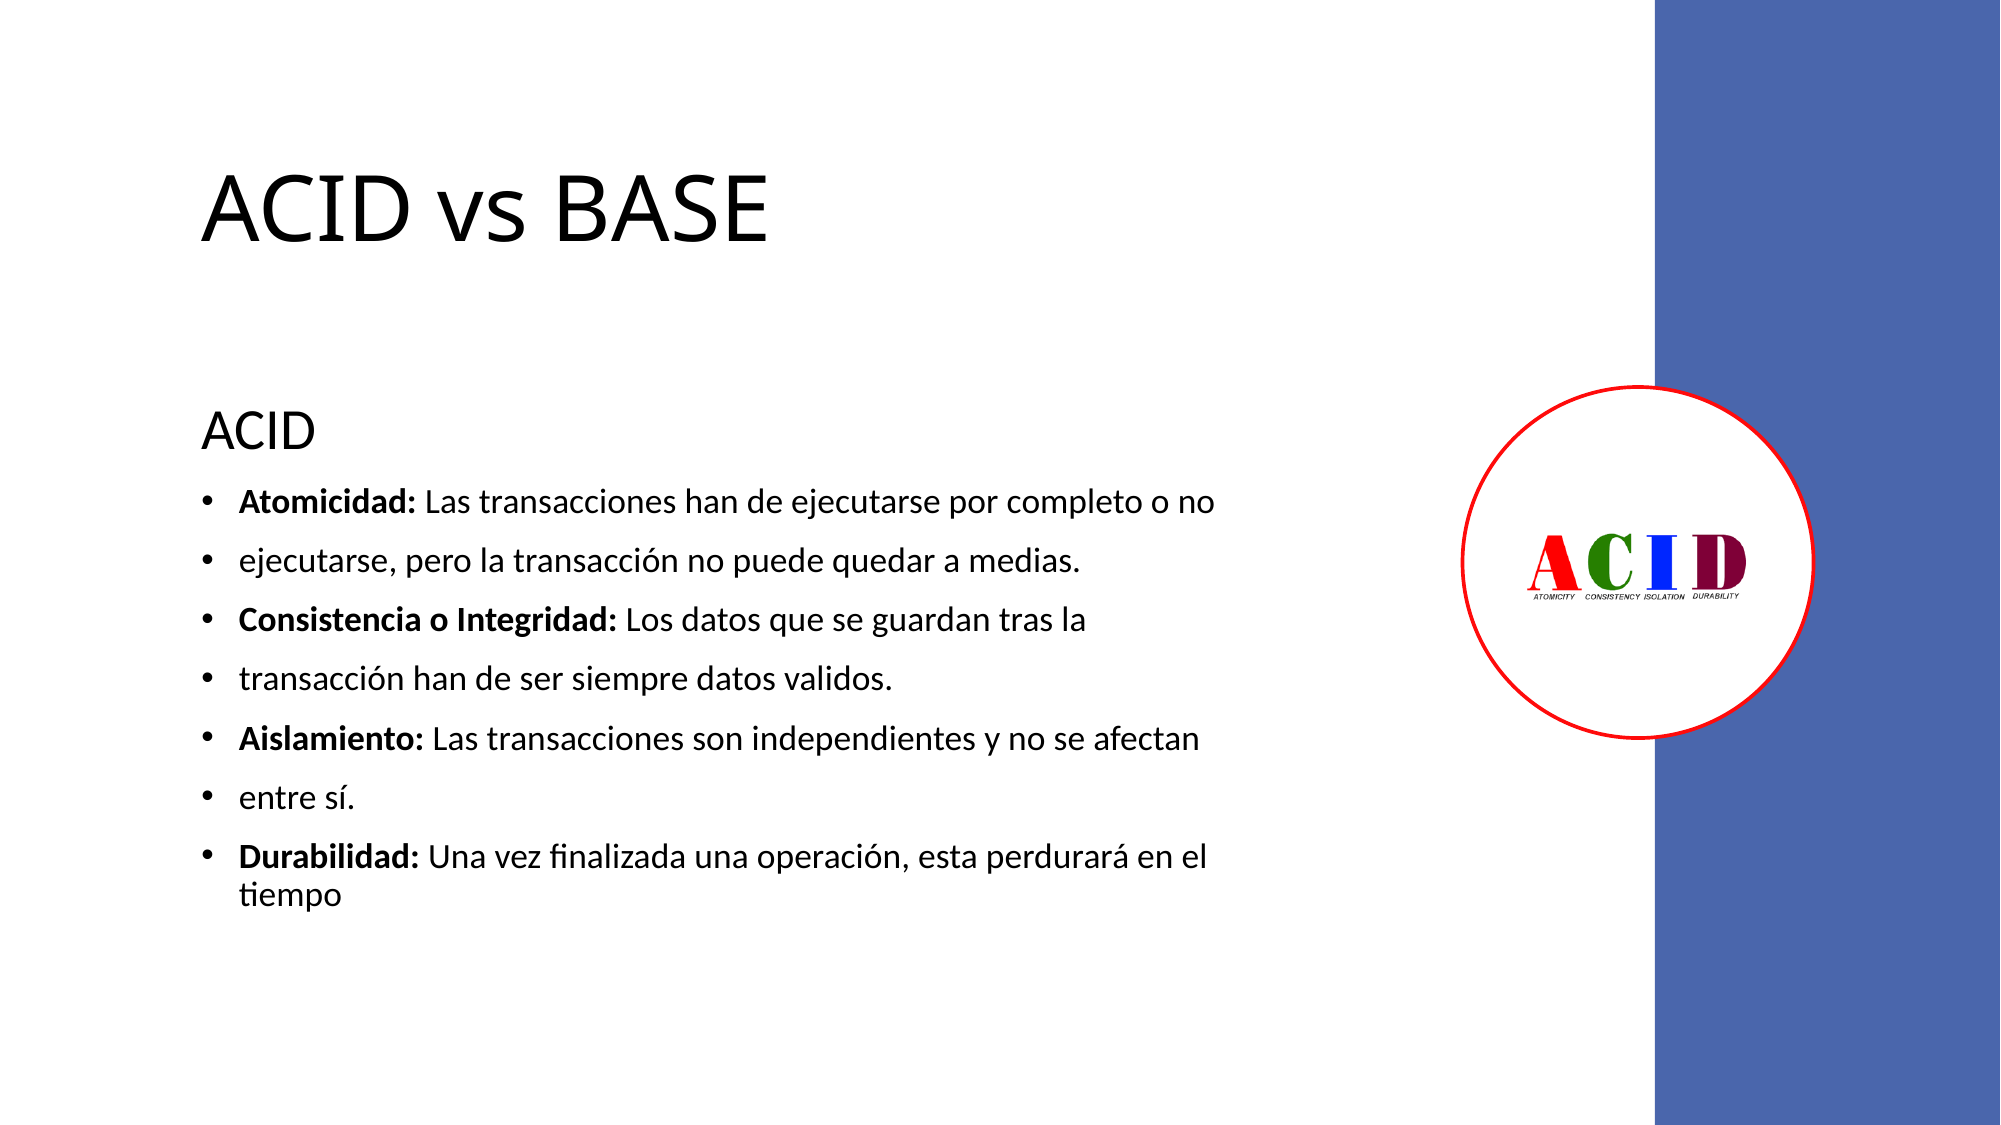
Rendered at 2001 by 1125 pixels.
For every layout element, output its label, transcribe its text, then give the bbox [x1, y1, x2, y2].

title ACID vs BASE [186, 102, 1413, 321]
picture [1518, 522, 1758, 603]
text_box [1654, 0, 2000, 1125]
list ACID Atomicidad: Las transacciones han de ejecutarse por completo o no ejecutarse, pero la transacción no puede quedar a medias. Consistencia o Integridad: Los datos que se guardan tras la transacción han de ser siempre datos validos. Aislamiento: Las transacciones son independientes y no se afectan entre sí. Durabilidad: Una vez finalizada una operación, esta perdurará en el tiempo [186, 373, 1248, 940]
text_box [1461, 385, 1815, 740]
